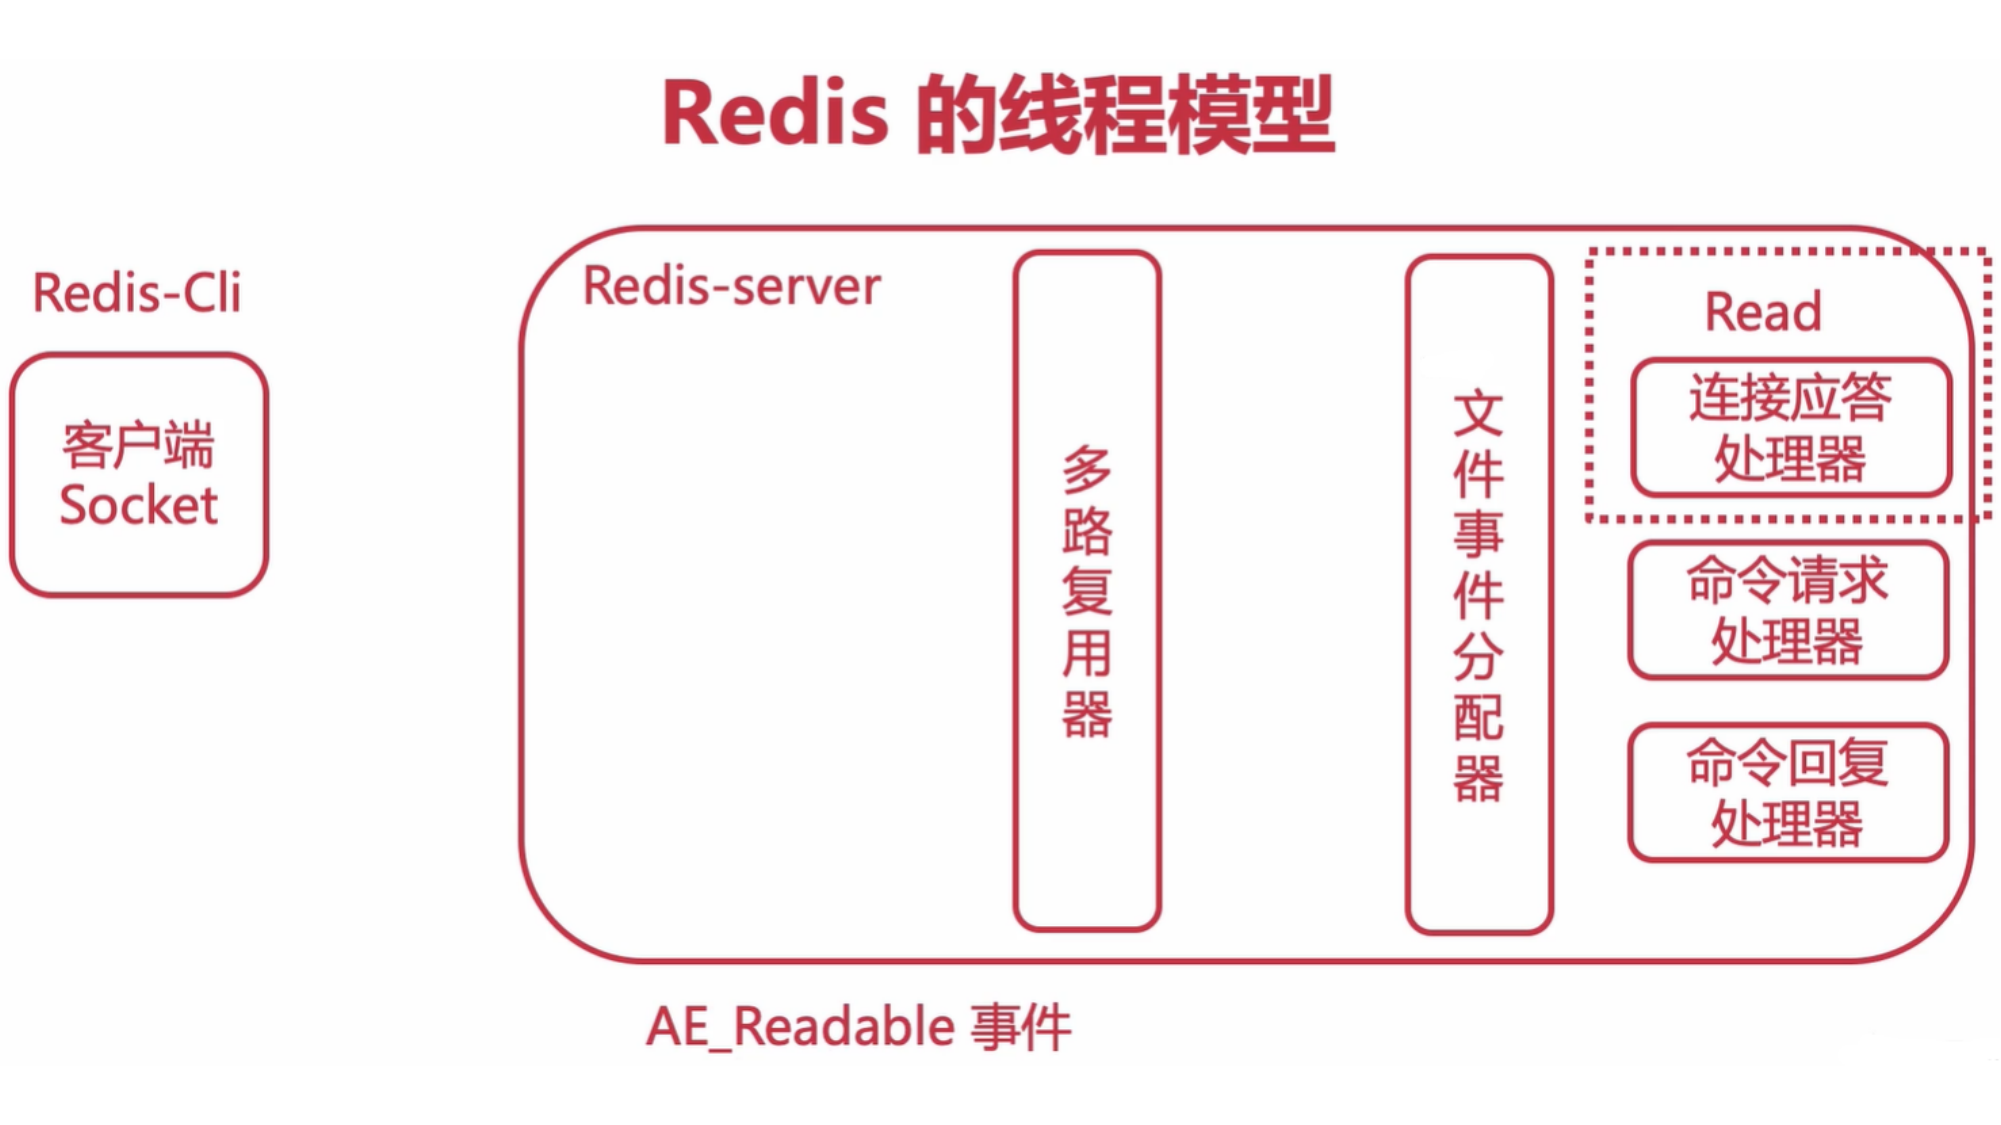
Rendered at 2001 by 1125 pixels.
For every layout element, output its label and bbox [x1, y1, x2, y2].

picture [0, 59, 2000, 1066]
